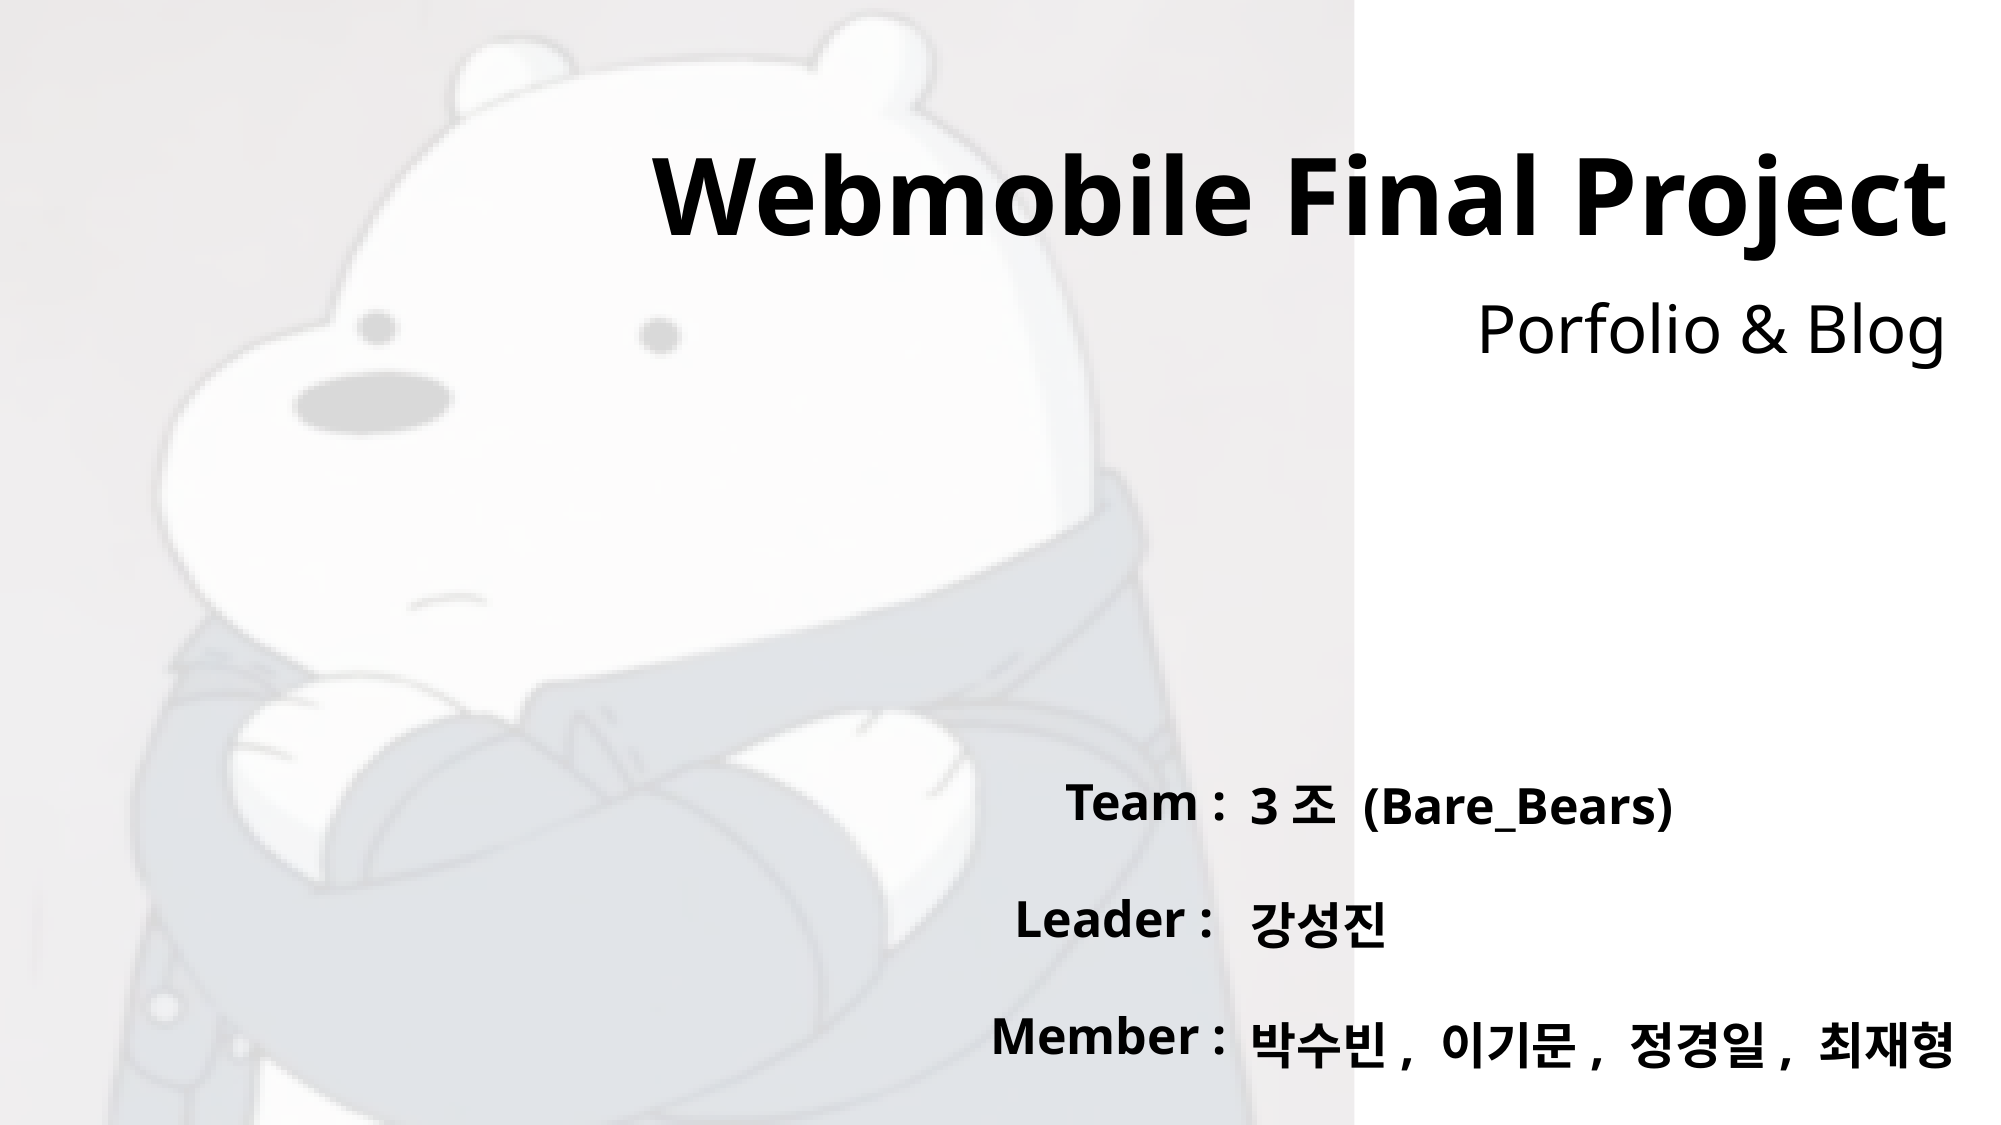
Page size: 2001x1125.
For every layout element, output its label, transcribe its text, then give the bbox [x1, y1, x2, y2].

text_box Porfolio & Blog [1461, 279, 1964, 374]
text_box [0, 0, 1355, 1125]
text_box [860, 707, 1965, 1077]
text_box Webmobile Final Project [451, 48, 1966, 267]
